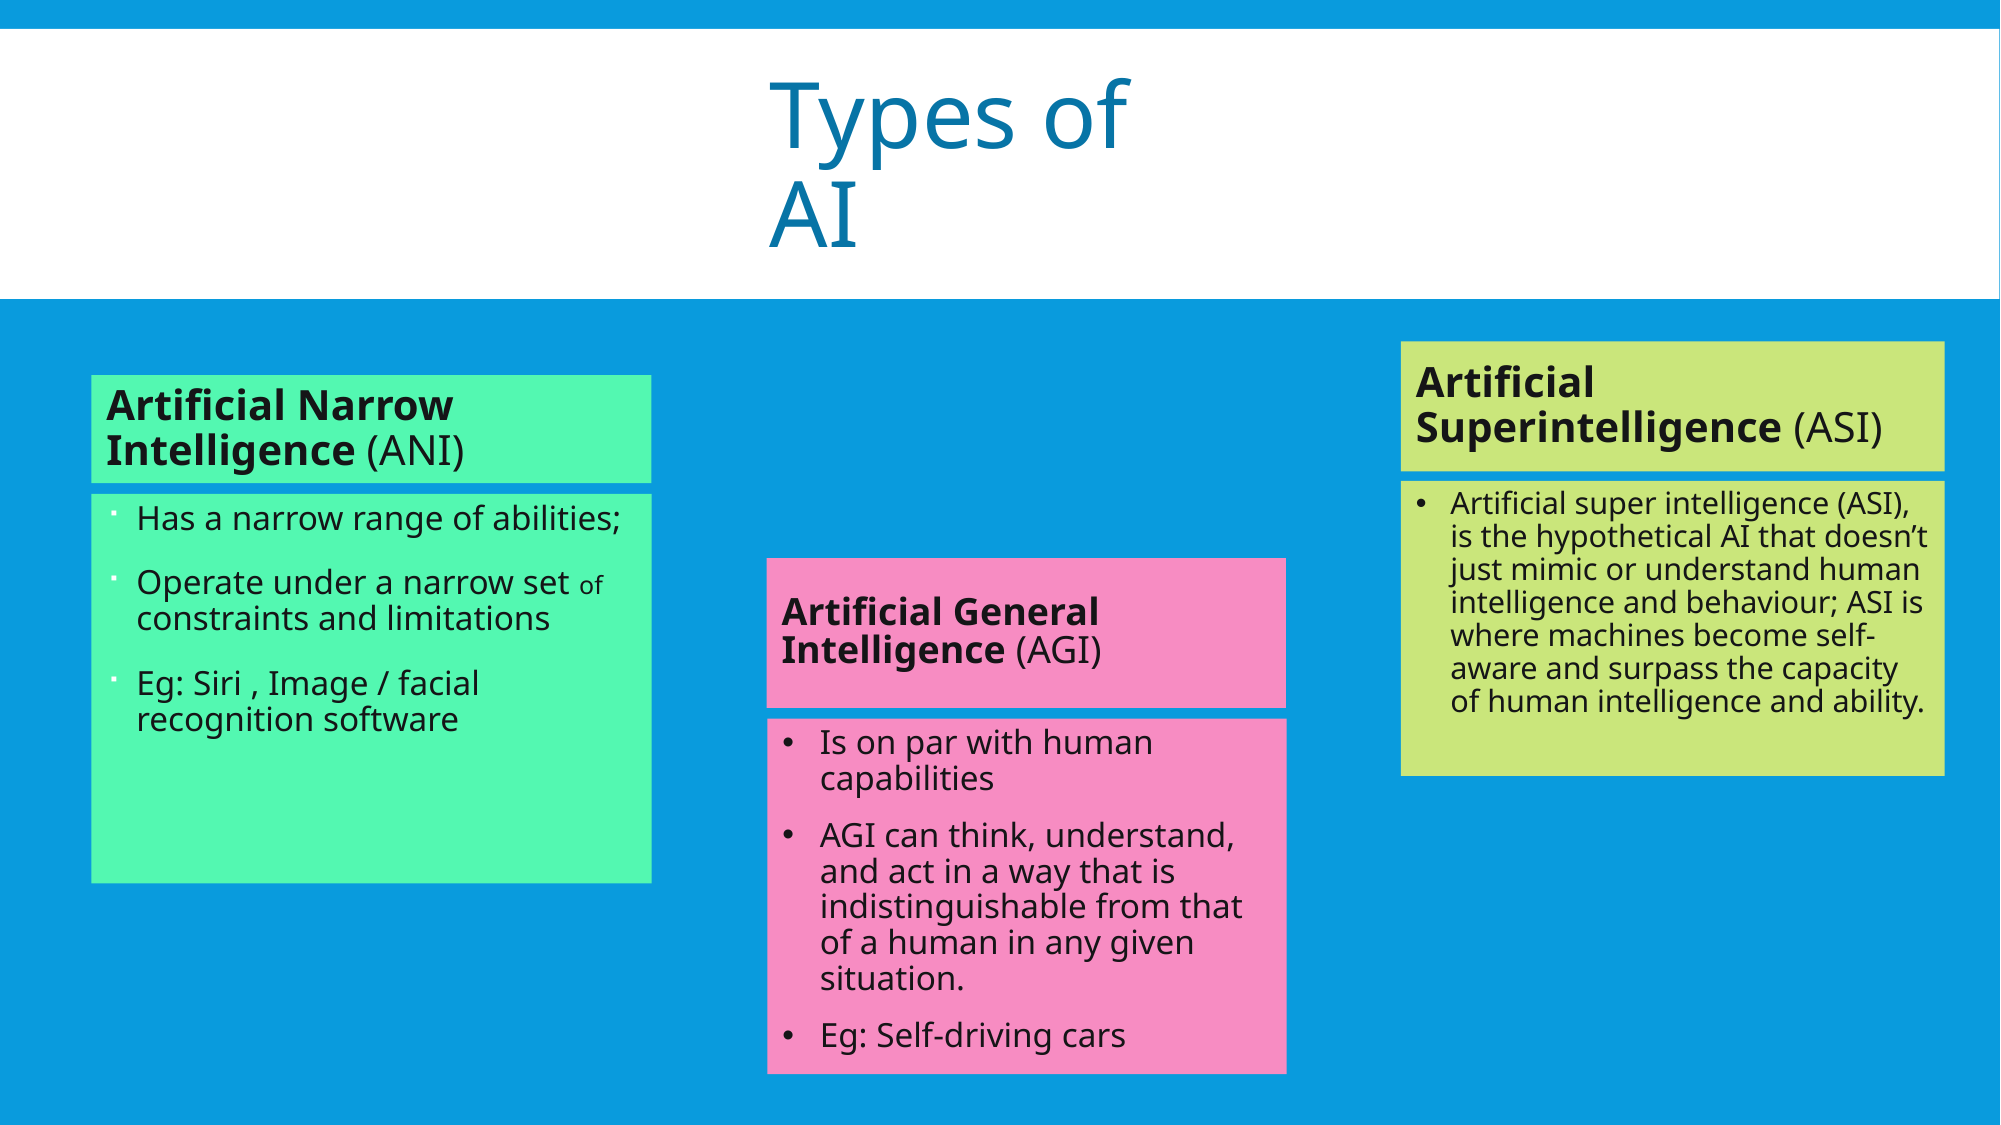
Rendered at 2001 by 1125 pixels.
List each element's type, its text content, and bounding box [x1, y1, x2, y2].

title Artificial General Intelligence (AGI) [766, 558, 1286, 708]
list Has a narrow range of abilities; Operate under a narrow set of constraints and limitations Eg: Siri , Image / facial recognition software [91, 493, 652, 884]
text_box Is on par with human capabilities AGI can think, understand, and act in a way that is indistinguishable from that of a human in any given situation. Eg: Self-driving cars [767, 718, 1287, 1075]
text_box Artificial super intelligence (ASI), is the hypothetical AI that doesn’t just mimic or understand human intelligence and behaviour; ASI is where machines become self-aware and surpass the capacity of human intelligence and ability. [1400, 480, 1945, 776]
text_box Types of AI [754, 59, 1234, 277]
text_box Artificial Superintelligence (ASI) [1400, 341, 1945, 472]
text_box Artificial Narrow Intelligence (ANI) [91, 375, 652, 484]
